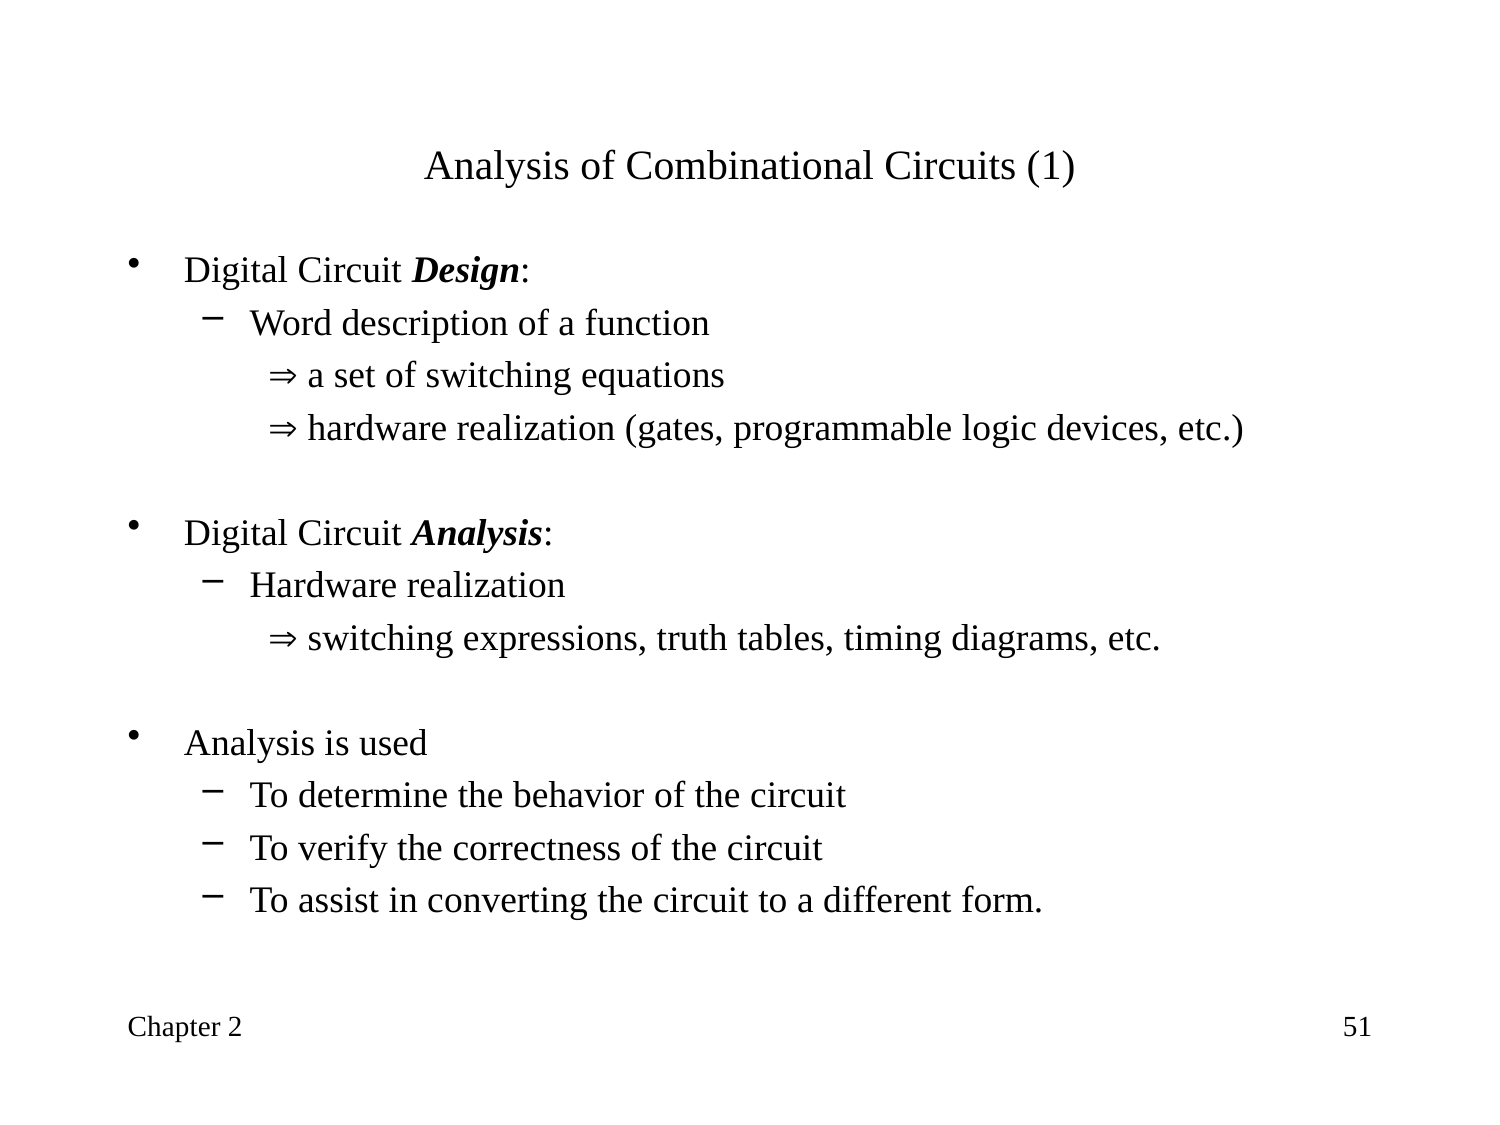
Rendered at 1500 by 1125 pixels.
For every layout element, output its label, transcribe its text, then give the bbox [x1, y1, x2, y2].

slide_number 51 [1074, 988, 1388, 1063]
title Analysis of Combinational Circuits (1) [112, 99, 1388, 226]
footer Chapter 2 [112, 988, 588, 1063]
list Digital Circuit Design: Word description of a function  a set of switching equations  hardware realization (gates, programmable logic devices, etc.) Digital Circuit Analysis: Hardware realization  switching expressions, truth tables, timing diagrams, etc. Analysis is used To determine the behavior of the circuit To verify the correctness of the circuit To assist in converting the circuit to a different form. [112, 237, 1388, 988]
